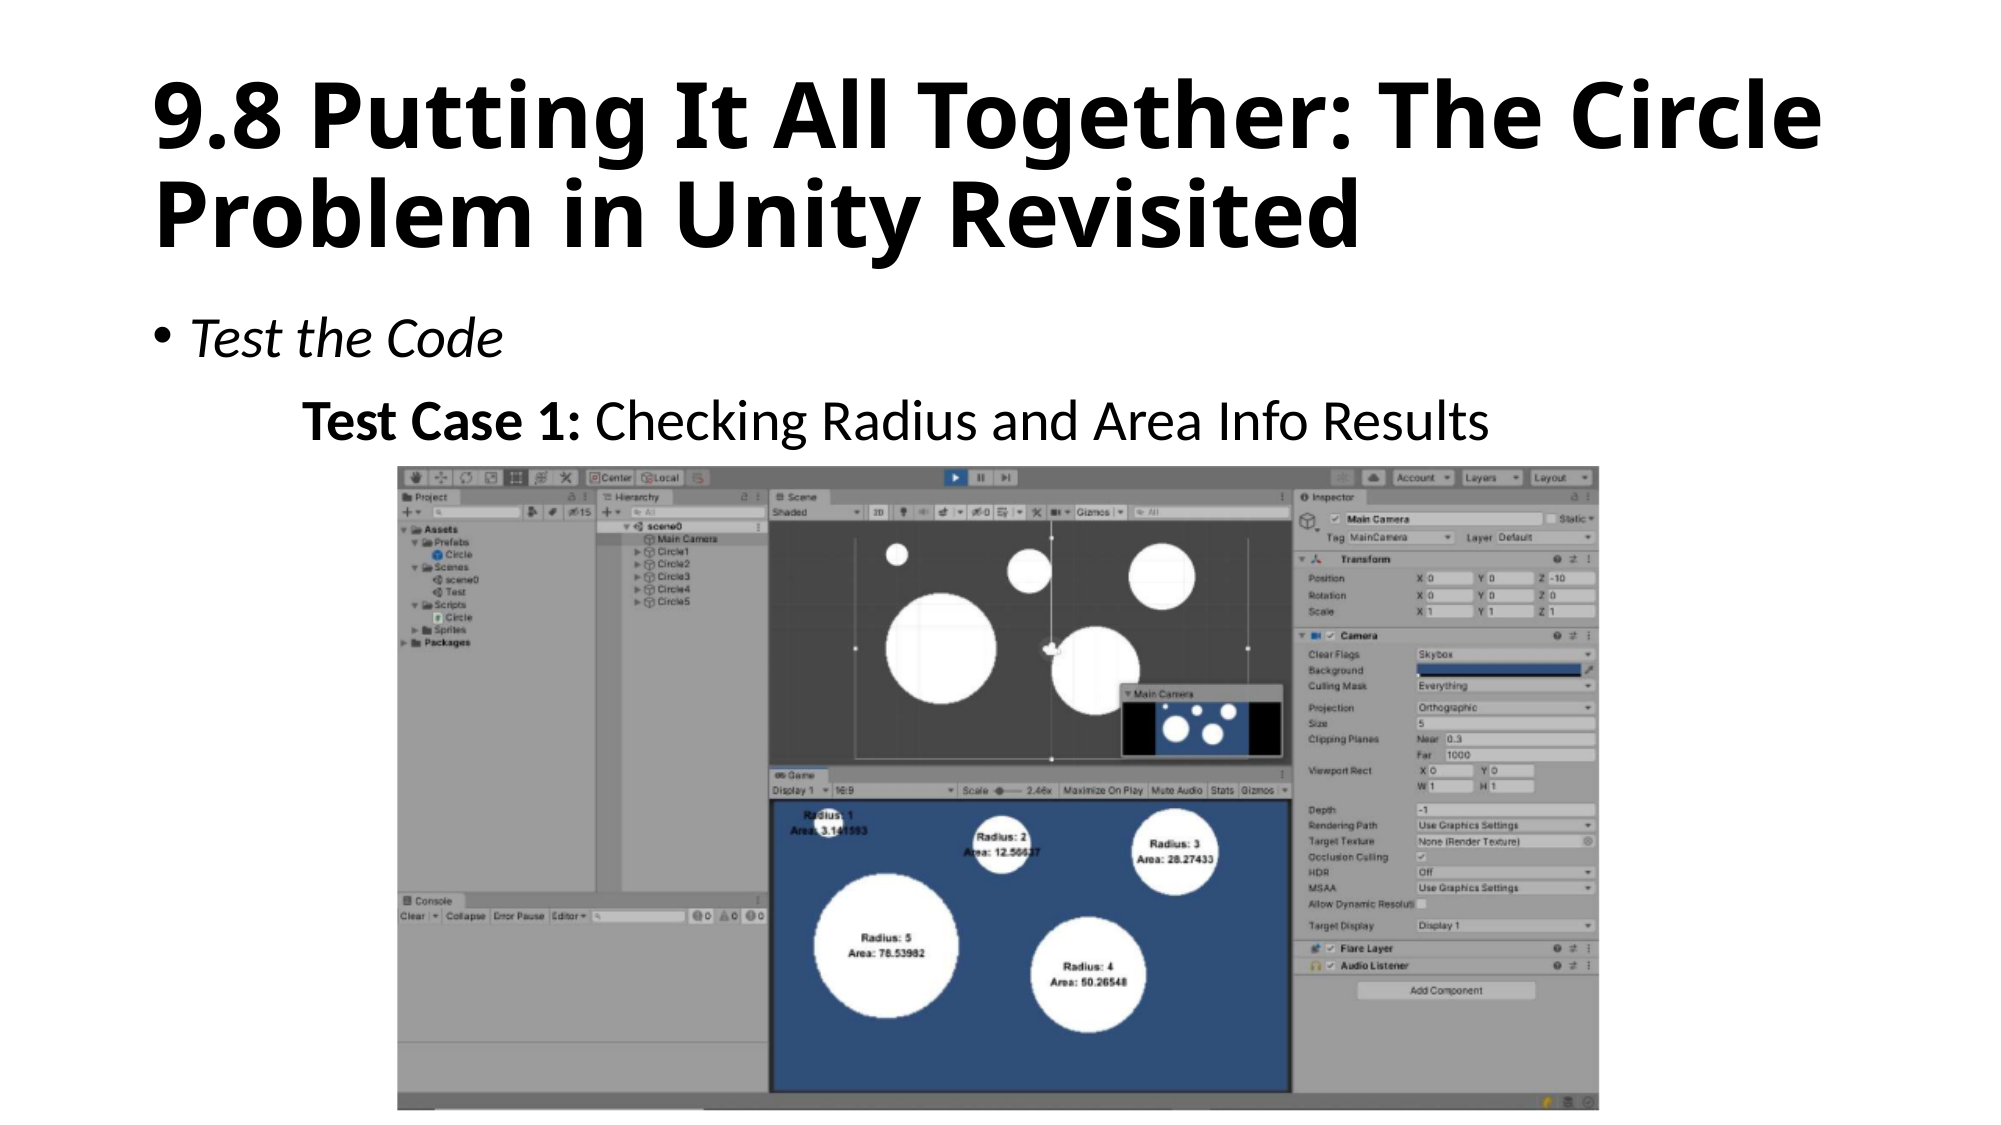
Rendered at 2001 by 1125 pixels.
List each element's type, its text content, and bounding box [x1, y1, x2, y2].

picture [395, 466, 1604, 1112]
title 9.8 Putting It All Together: The Circle Problem in Unity Revisited [137, 59, 1863, 278]
list Test the Code Test Case 1: Checking Radius and Area Info Results [137, 299, 1986, 1112]
